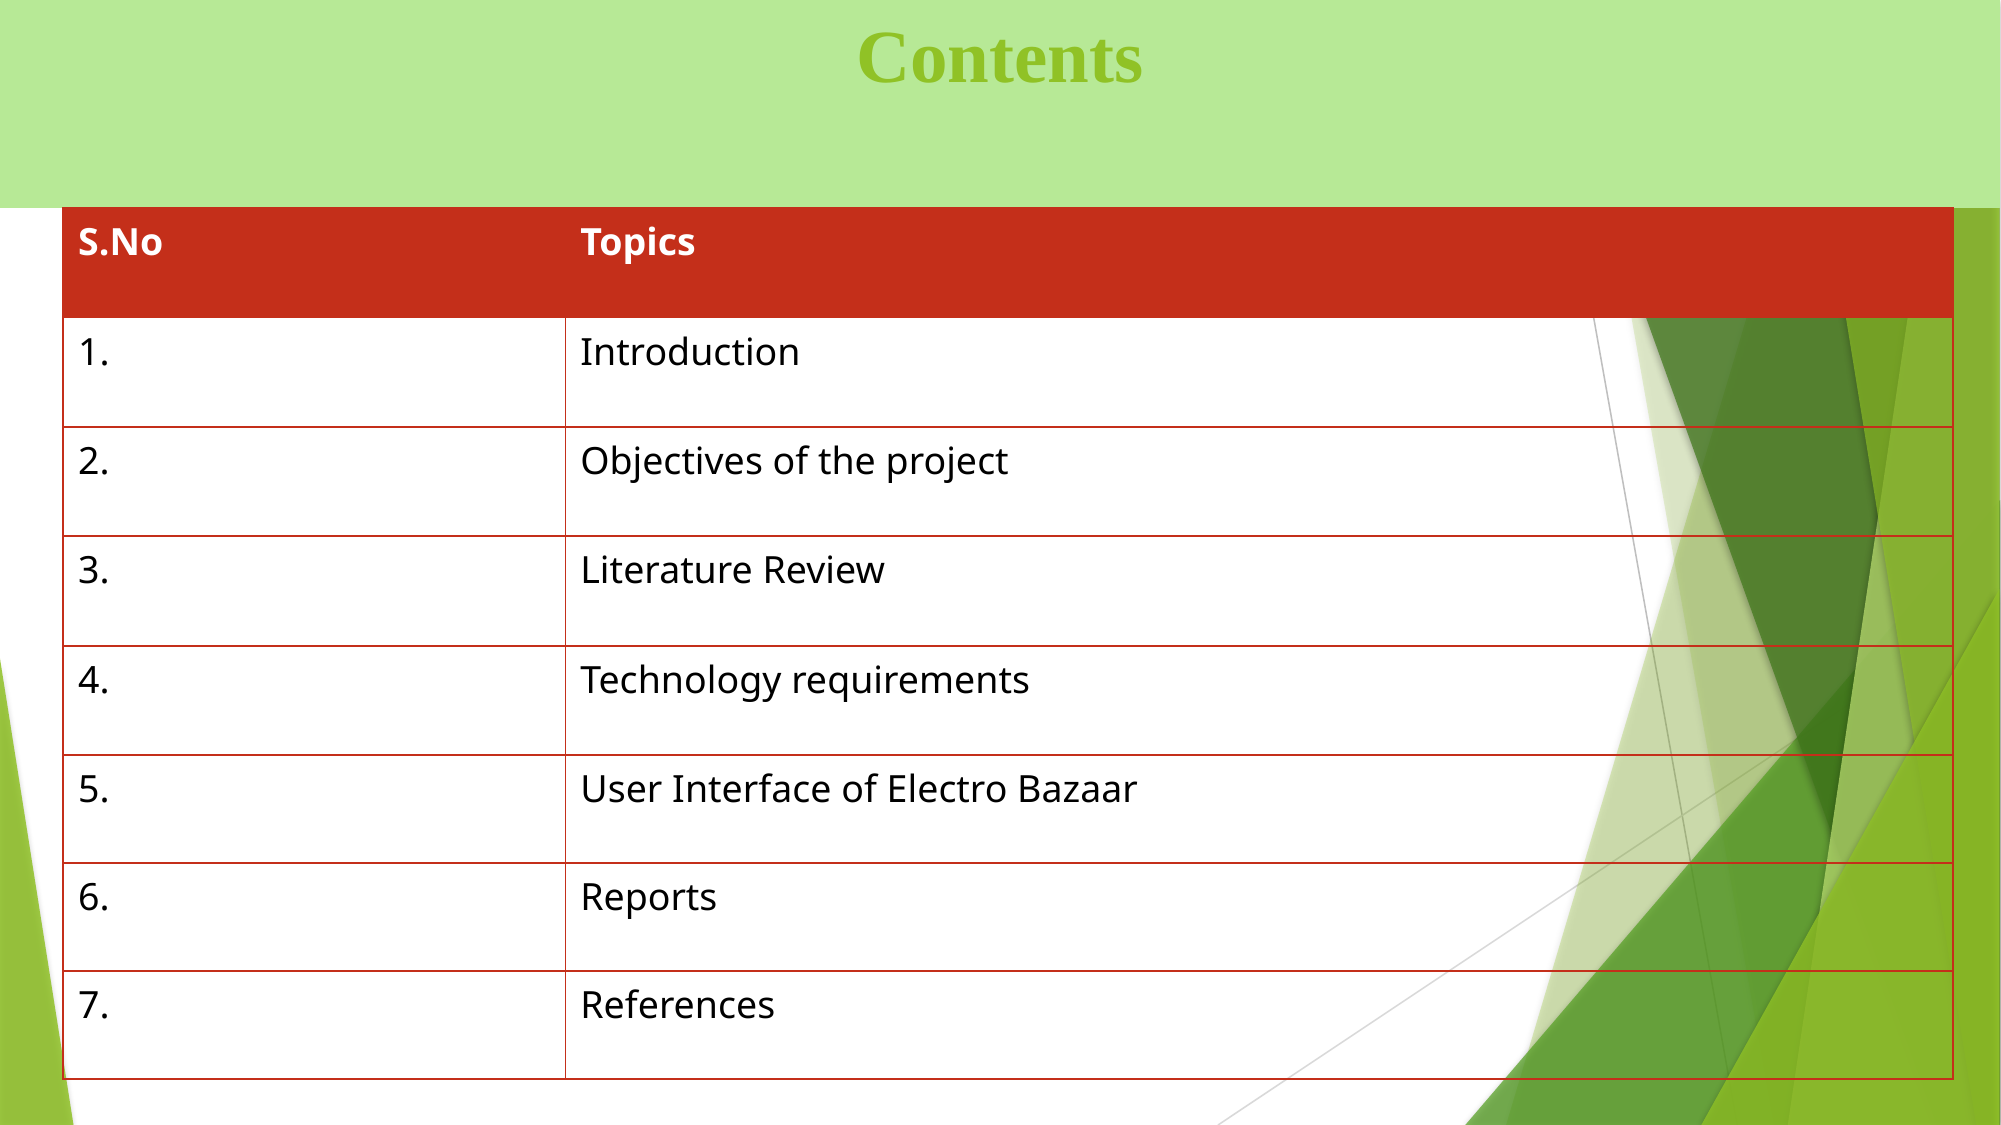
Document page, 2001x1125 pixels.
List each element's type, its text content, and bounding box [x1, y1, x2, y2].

table_cell Introduction [566, 318, 1952, 426]
table_cell Literature Review [566, 537, 1952, 645]
table_cell 4. [64, 647, 565, 754]
table_cell Technology requirements [566, 647, 1952, 754]
table_cell References [566, 972, 1952, 1078]
table_cell 6. [64, 864, 565, 970]
table_cell User Interface of Electro Bazaar [566, 756, 1952, 862]
table_cell Objectives of the project [566, 428, 1952, 535]
table_header Topics [565, 209, 1952, 317]
table_header S.No [64, 209, 565, 317]
title Contents [0, 0, 2000, 208]
table_cell 2. [64, 428, 565, 535]
table_cell 3. [64, 537, 565, 645]
table_cell 7. [64, 972, 565, 1078]
table_cell 5. [64, 756, 565, 862]
table_cell 1. [64, 318, 565, 426]
table_cell Reports [566, 864, 1952, 970]
